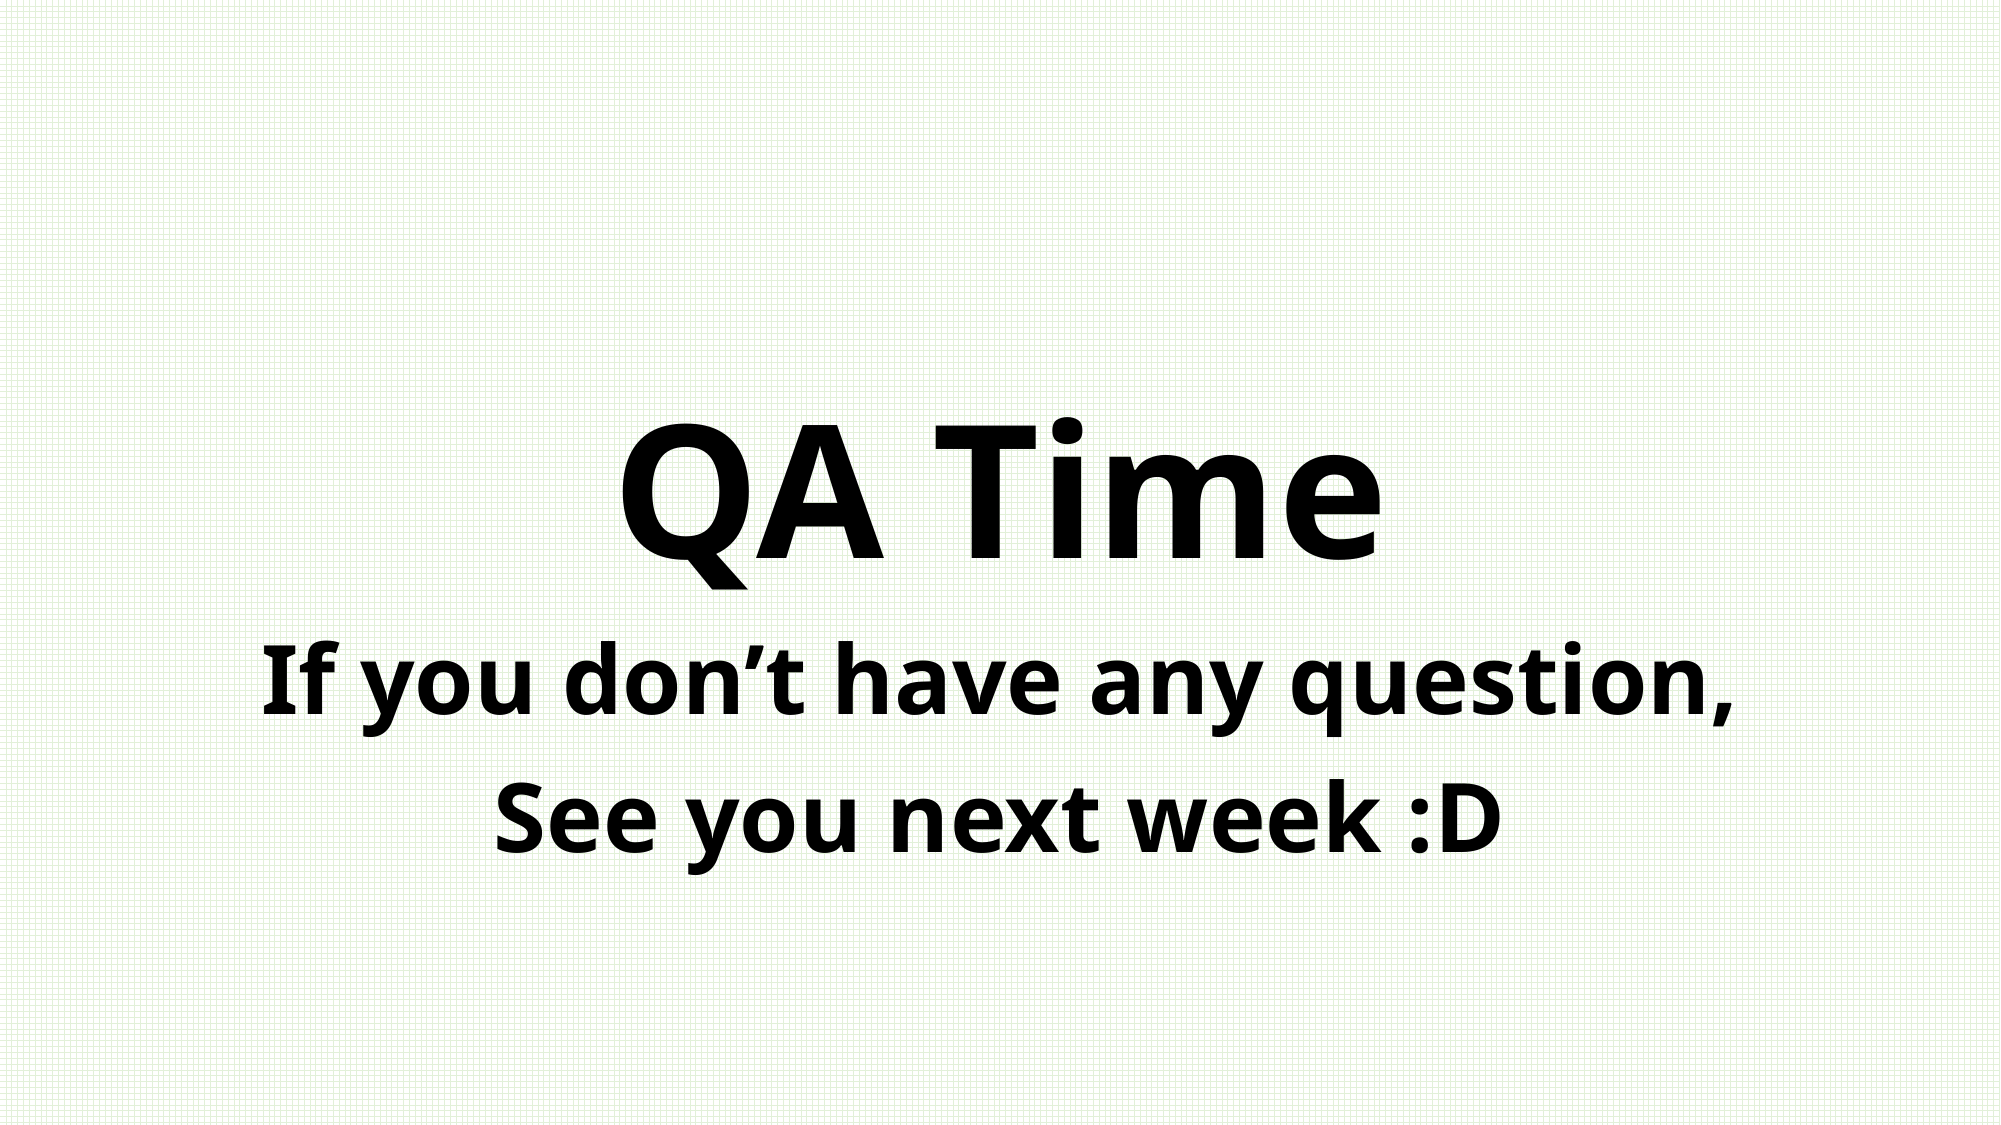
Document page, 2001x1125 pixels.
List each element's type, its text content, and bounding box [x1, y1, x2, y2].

text_box QA Time If you don’t have any question, See you next week :D [137, 321, 1863, 884]
